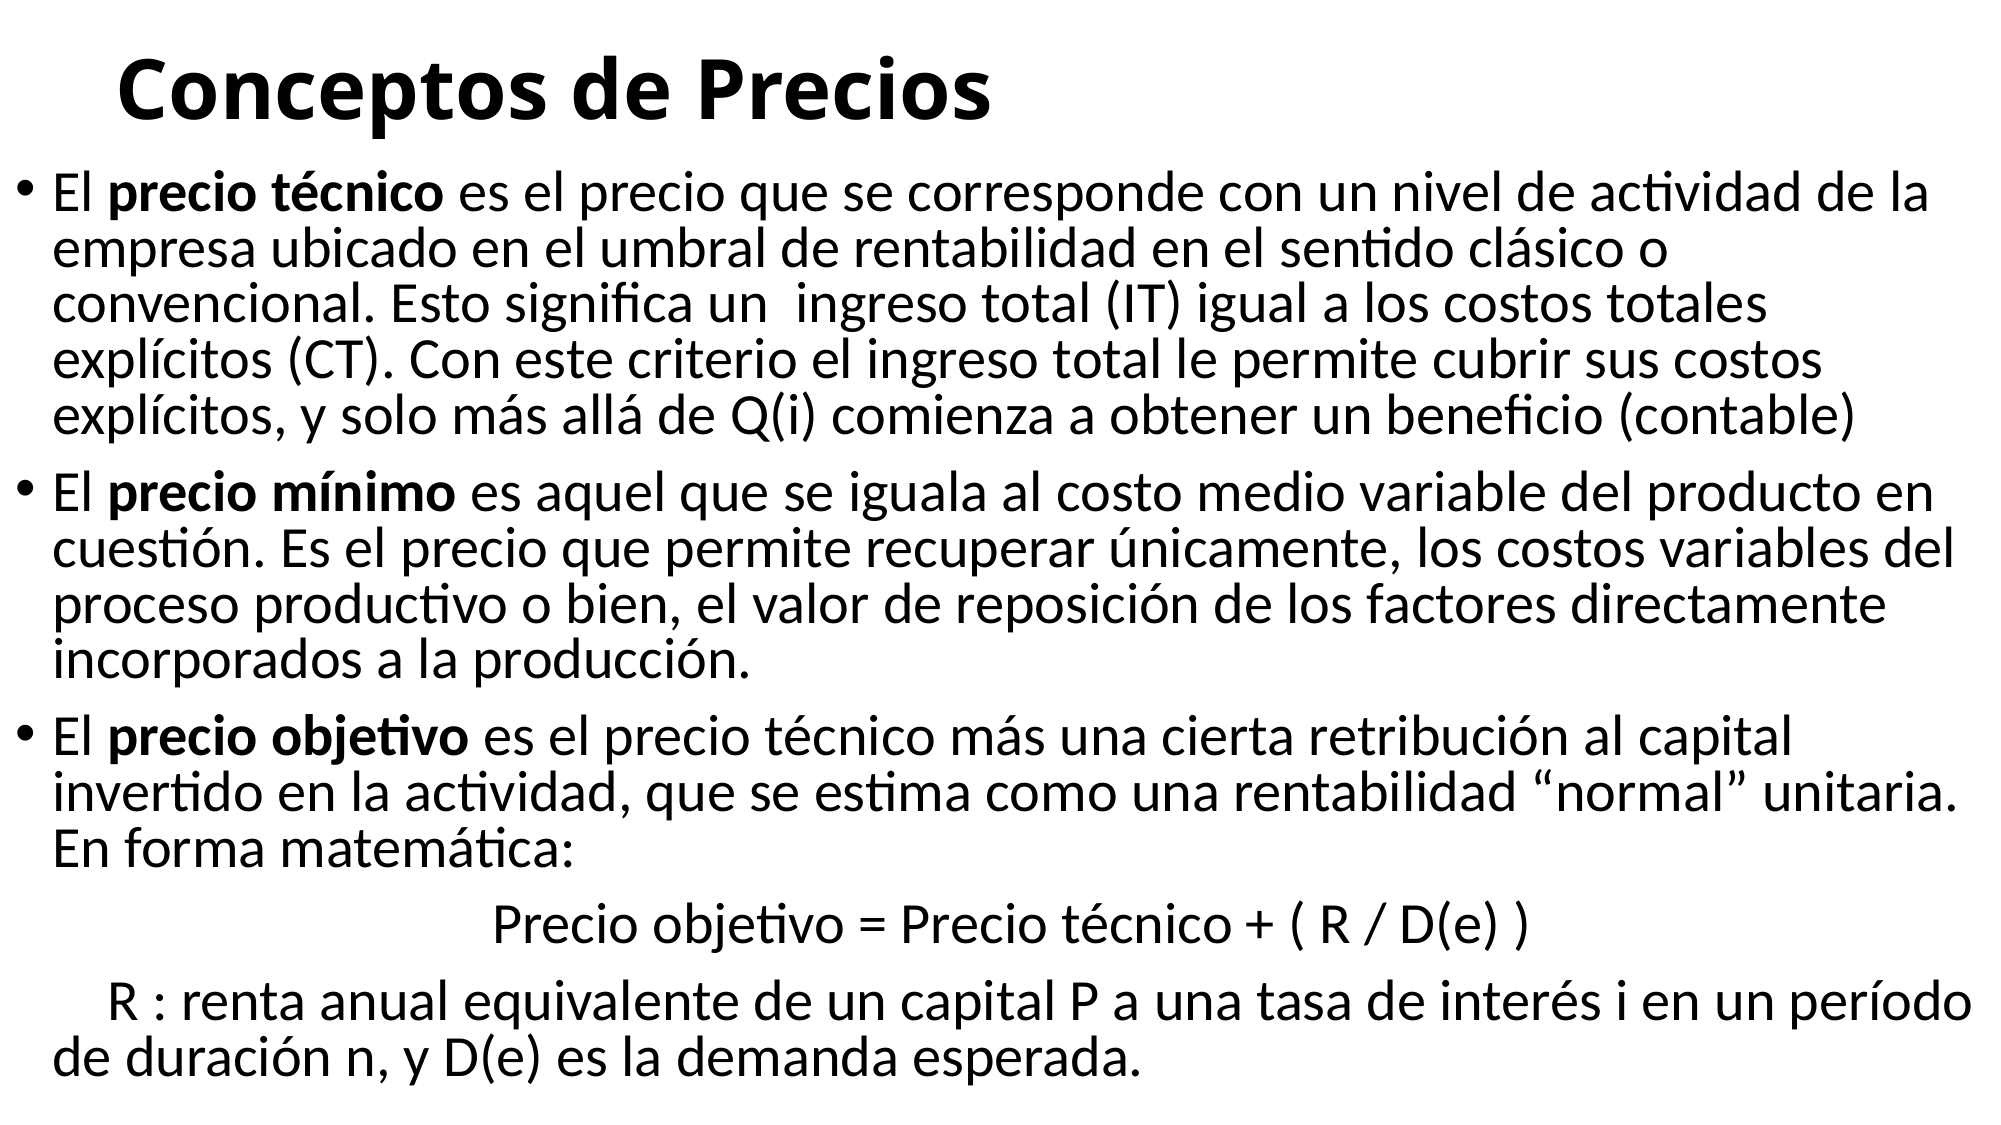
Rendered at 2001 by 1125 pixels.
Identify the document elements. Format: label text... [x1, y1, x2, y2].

title Conceptos de Precios [100, 0, 1750, 158]
list El precio técnico es el precio que se corresponde con un nivel de actividad de la empresa ubicado en el umbral de rentabilidad en el sentido clásico o convencional. Esto significa un ingreso total (IT) igual a los costos totales explícitos (CT). Con este criterio el ingreso total le permite cubrir sus costos explícitos, y solo más allá de Q(i) comienza a obtener un beneficio (contable) El precio mínimo es aquel que se iguala al costo medio variable del producto en cuestión. Es el precio que permite recuperar únicamente, los costos variables del proceso productivo o bien, el valor de reposición de los factores directamente incorporados a la producción. El precio objetivo es el precio técnico más una cierta retribución al capital invertido en la actividad, que se estima como una rentabilidad “normal” unitaria. En forma matemática: Precio objetivo = Precio técnico + ( R / D(e) ) R : renta anual equivalente de un capital P a una tasa de interés i en un período de duración n, y D(e) es la demanda esperada. [0, 158, 2000, 1125]
